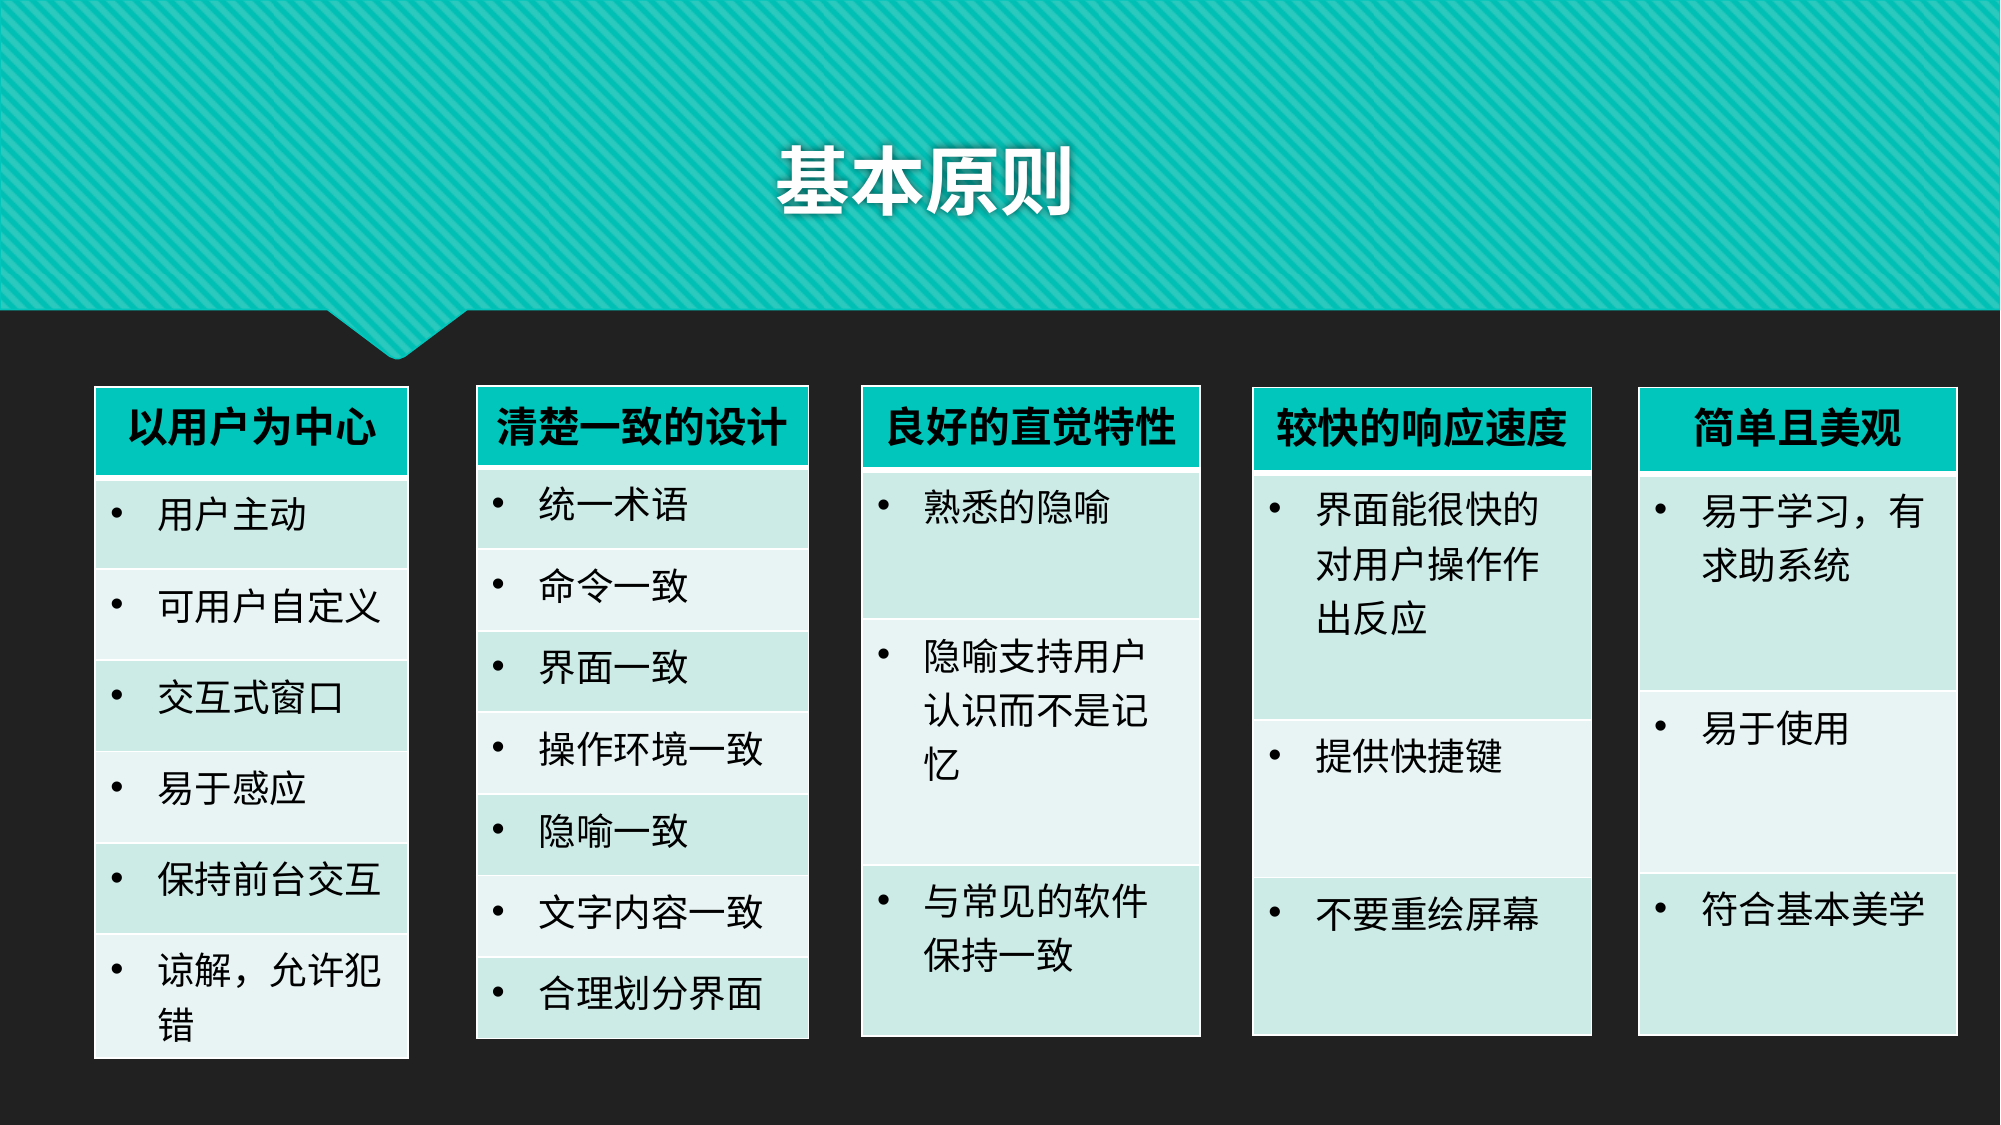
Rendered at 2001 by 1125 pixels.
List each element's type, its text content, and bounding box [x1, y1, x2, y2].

table_cell 统一术语 [478, 470, 808, 548]
table_cell 命令一致 [478, 550, 808, 630]
table_cell 易于学习，有求助系统 [1640, 477, 1956, 690]
table_cell 用户主动 [96, 481, 407, 568]
table_header 清楚一致的设计 [478, 387, 808, 465]
table_cell 易于感应 [96, 752, 407, 842]
table_header 简单且美观 [1640, 388, 1956, 471]
table_cell 提供快捷键 [1254, 721, 1591, 877]
table_cell 隐喻支持用户认识而不是记忆 [863, 620, 1199, 864]
table_cell 可用户自定义 [96, 570, 407, 659]
table_cell 与常见的软件保持一致 [863, 866, 1199, 1035]
table_cell 易于使用 [1640, 692, 1956, 872]
table_cell 界面一致 [478, 632, 808, 711]
table_cell 不要重绘屏幕 [1254, 878, 1591, 1034]
table_cell 隐喻一致 [478, 795, 808, 875]
table_cell 保持前台交互 [96, 844, 407, 933]
table_header 良好的直觉特性 [863, 387, 1199, 467]
table_header 较快的响应速度 [1254, 388, 1591, 470]
table_cell 合理划分界面 [478, 958, 808, 1038]
table_cell 熟悉的隐喻 [863, 473, 1199, 618]
table_cell 交互式窗口 [96, 661, 407, 751]
table_header 以用户为中心 [96, 388, 407, 475]
title 基本原则 [407, 73, 1444, 233]
table_cell 操作环境一致 [478, 713, 808, 793]
table_cell 文字内容一致 [478, 876, 808, 956]
table_cell 谅解，允许犯错 [96, 935, 407, 1057]
table_cell 符合基本美学 [1640, 874, 1956, 1034]
table_cell 界面能很快的对用户操作作出反应 [1254, 476, 1591, 719]
